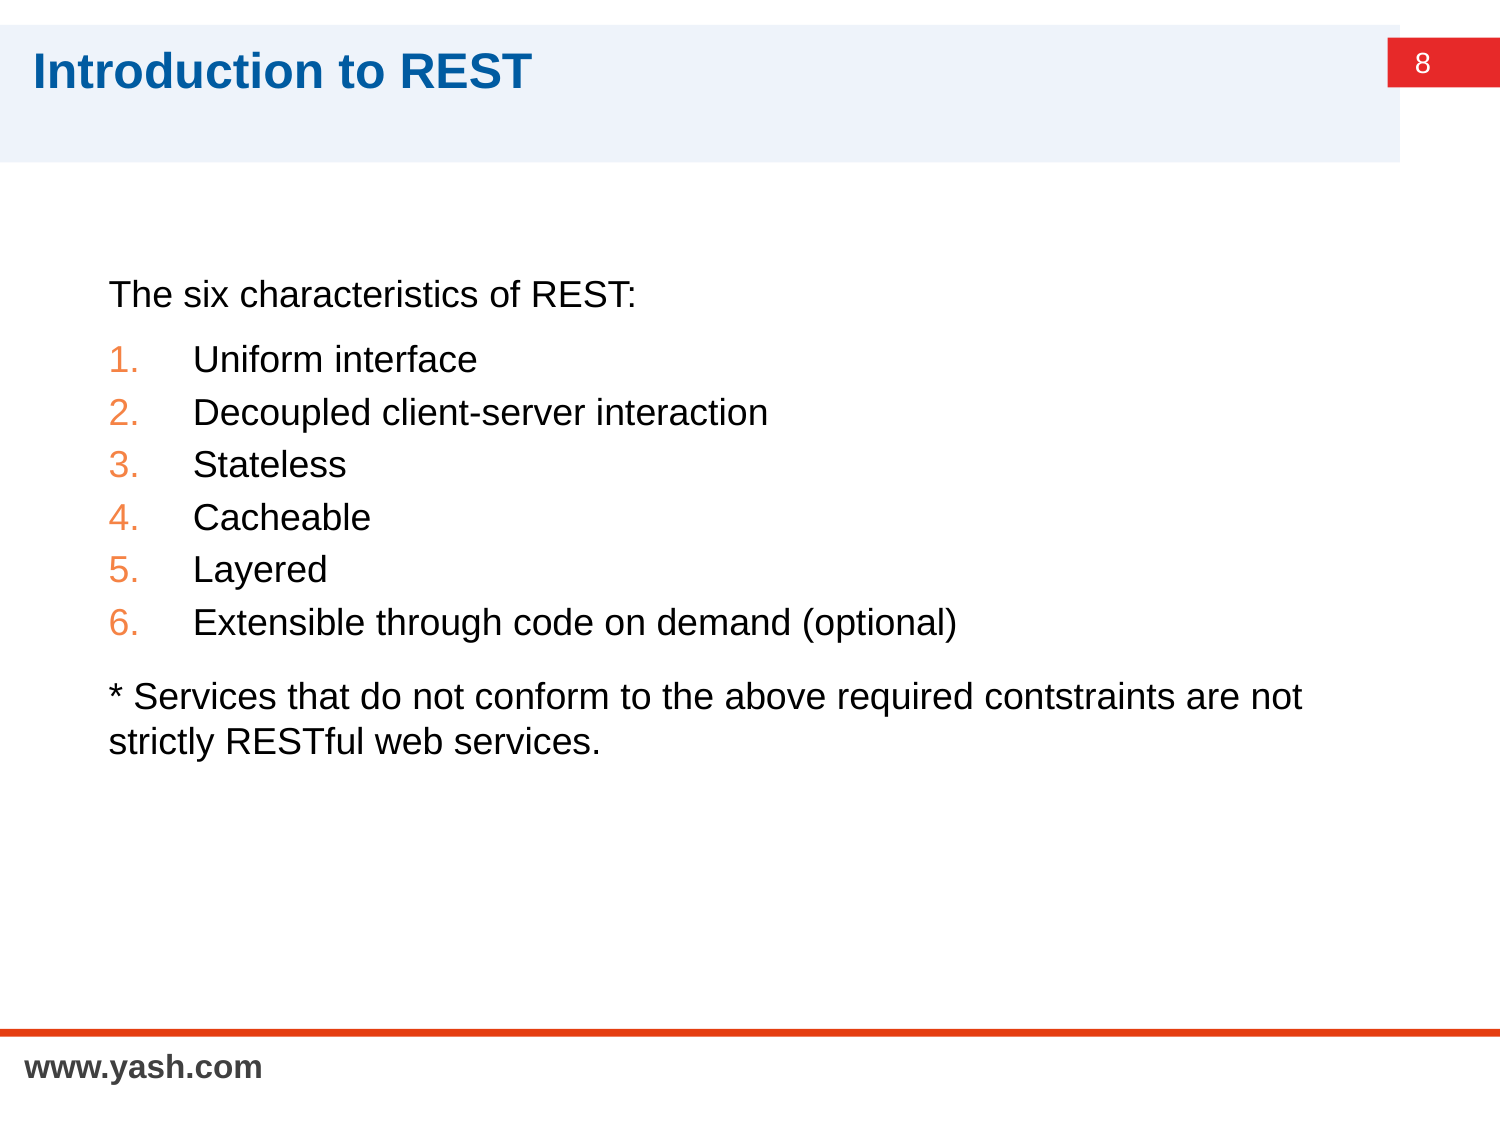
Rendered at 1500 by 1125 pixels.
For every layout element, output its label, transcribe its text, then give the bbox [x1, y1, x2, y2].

title Introduction to REST [0, 24, 1425, 113]
list The six characteristics of REST: Uniform interface Decoupled client-server interaction Stateless Cacheable Layered Extensible through code on demand (optional) * Services that do not conform to the above required contstraints are not strictly RESTful web services. [75, 262, 1425, 1005]
